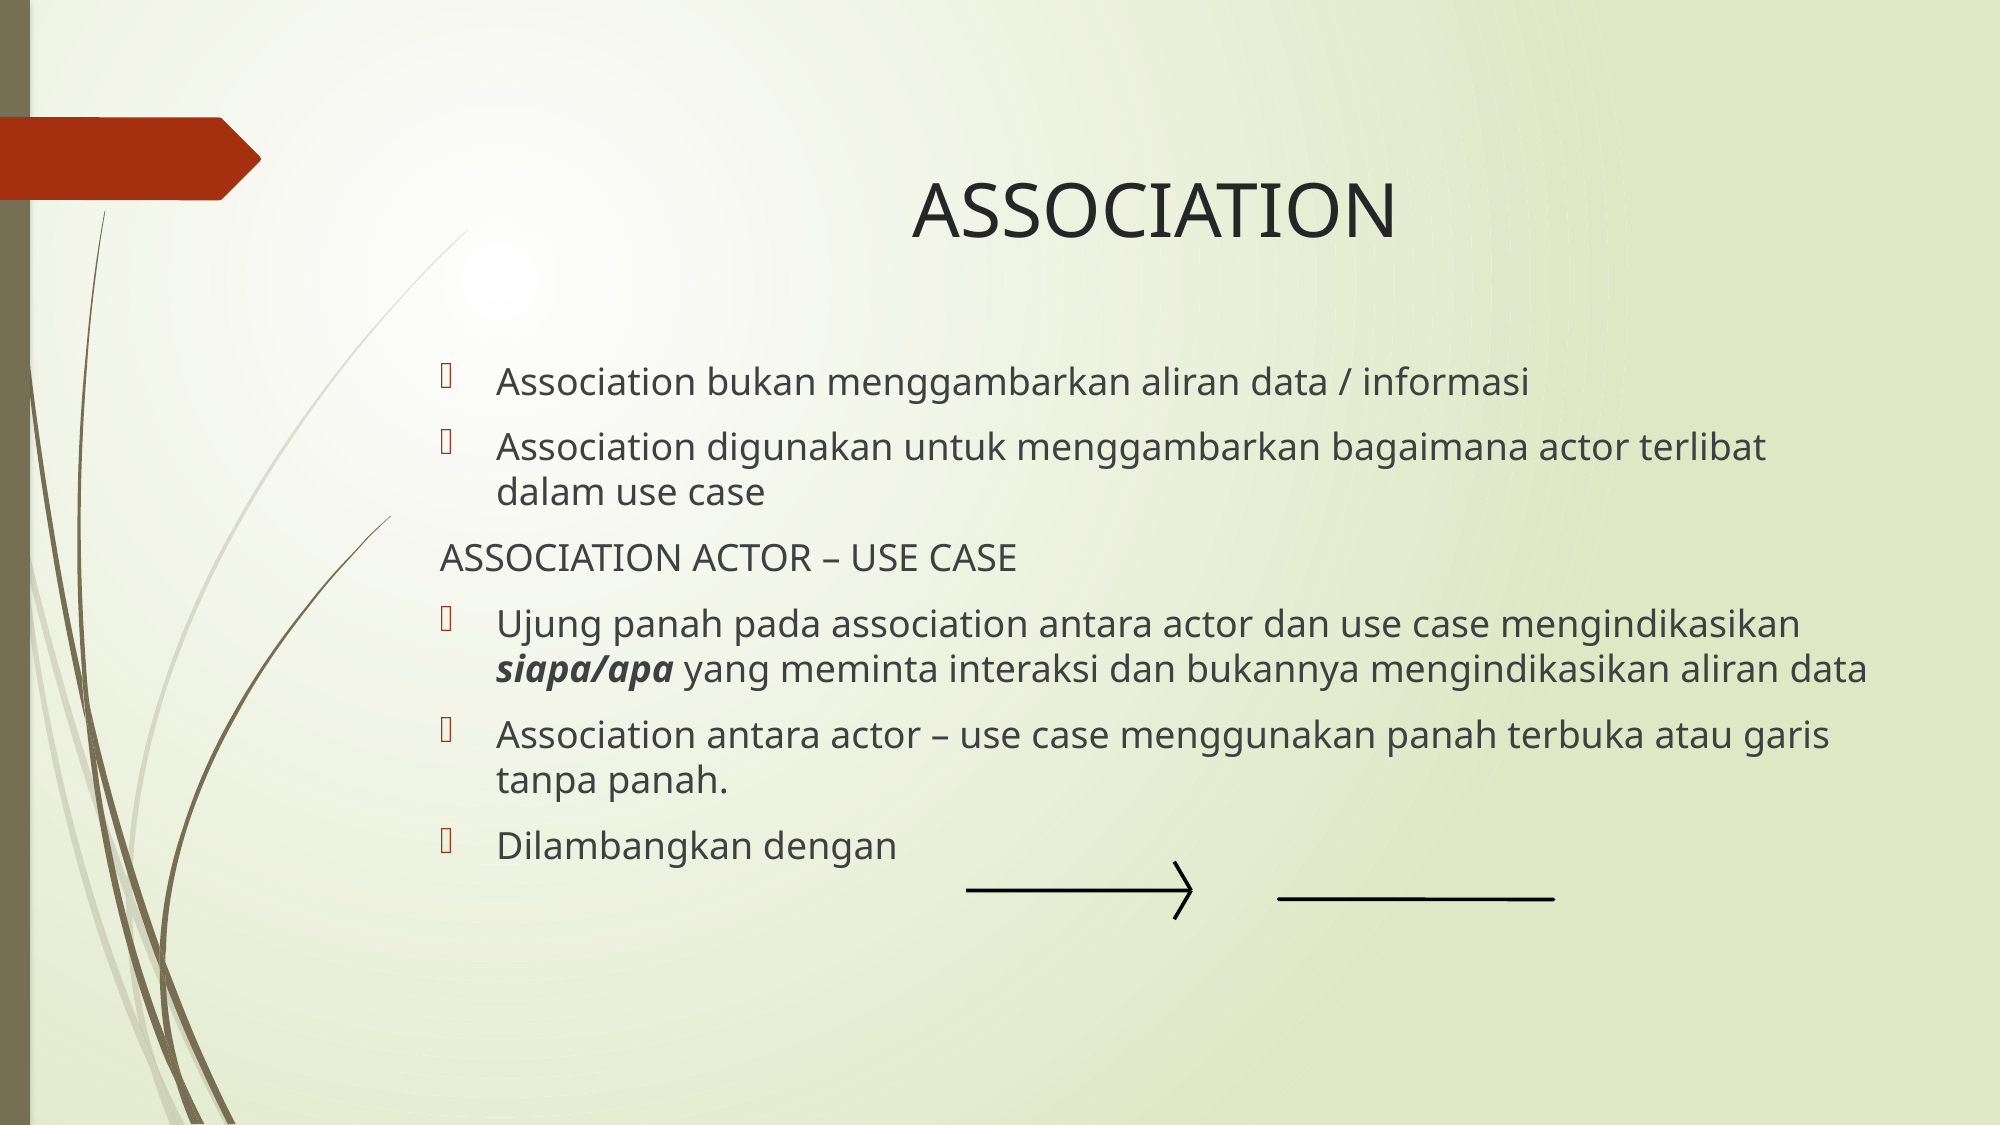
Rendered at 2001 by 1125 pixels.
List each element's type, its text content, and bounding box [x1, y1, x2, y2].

list Association bukan menggambarkan aliran data / informasi Association digunakan untuk menggambarkan bagaimana actor terlibat dalam use case ASSOCIATION ACTOR – USE CASE Ujung panah pada association antara actor dan use case mengindikasikan siapa/apa yang meminta interaksi dan bukannya mengindikasikan aliran data Association antara actor – use case menggunakan panah terbuka atau garis tanpa panah. Dilambangkan dengan [424, 350, 1888, 970]
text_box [965, 861, 1192, 920]
title ASSOCIATION [425, 102, 1888, 313]
